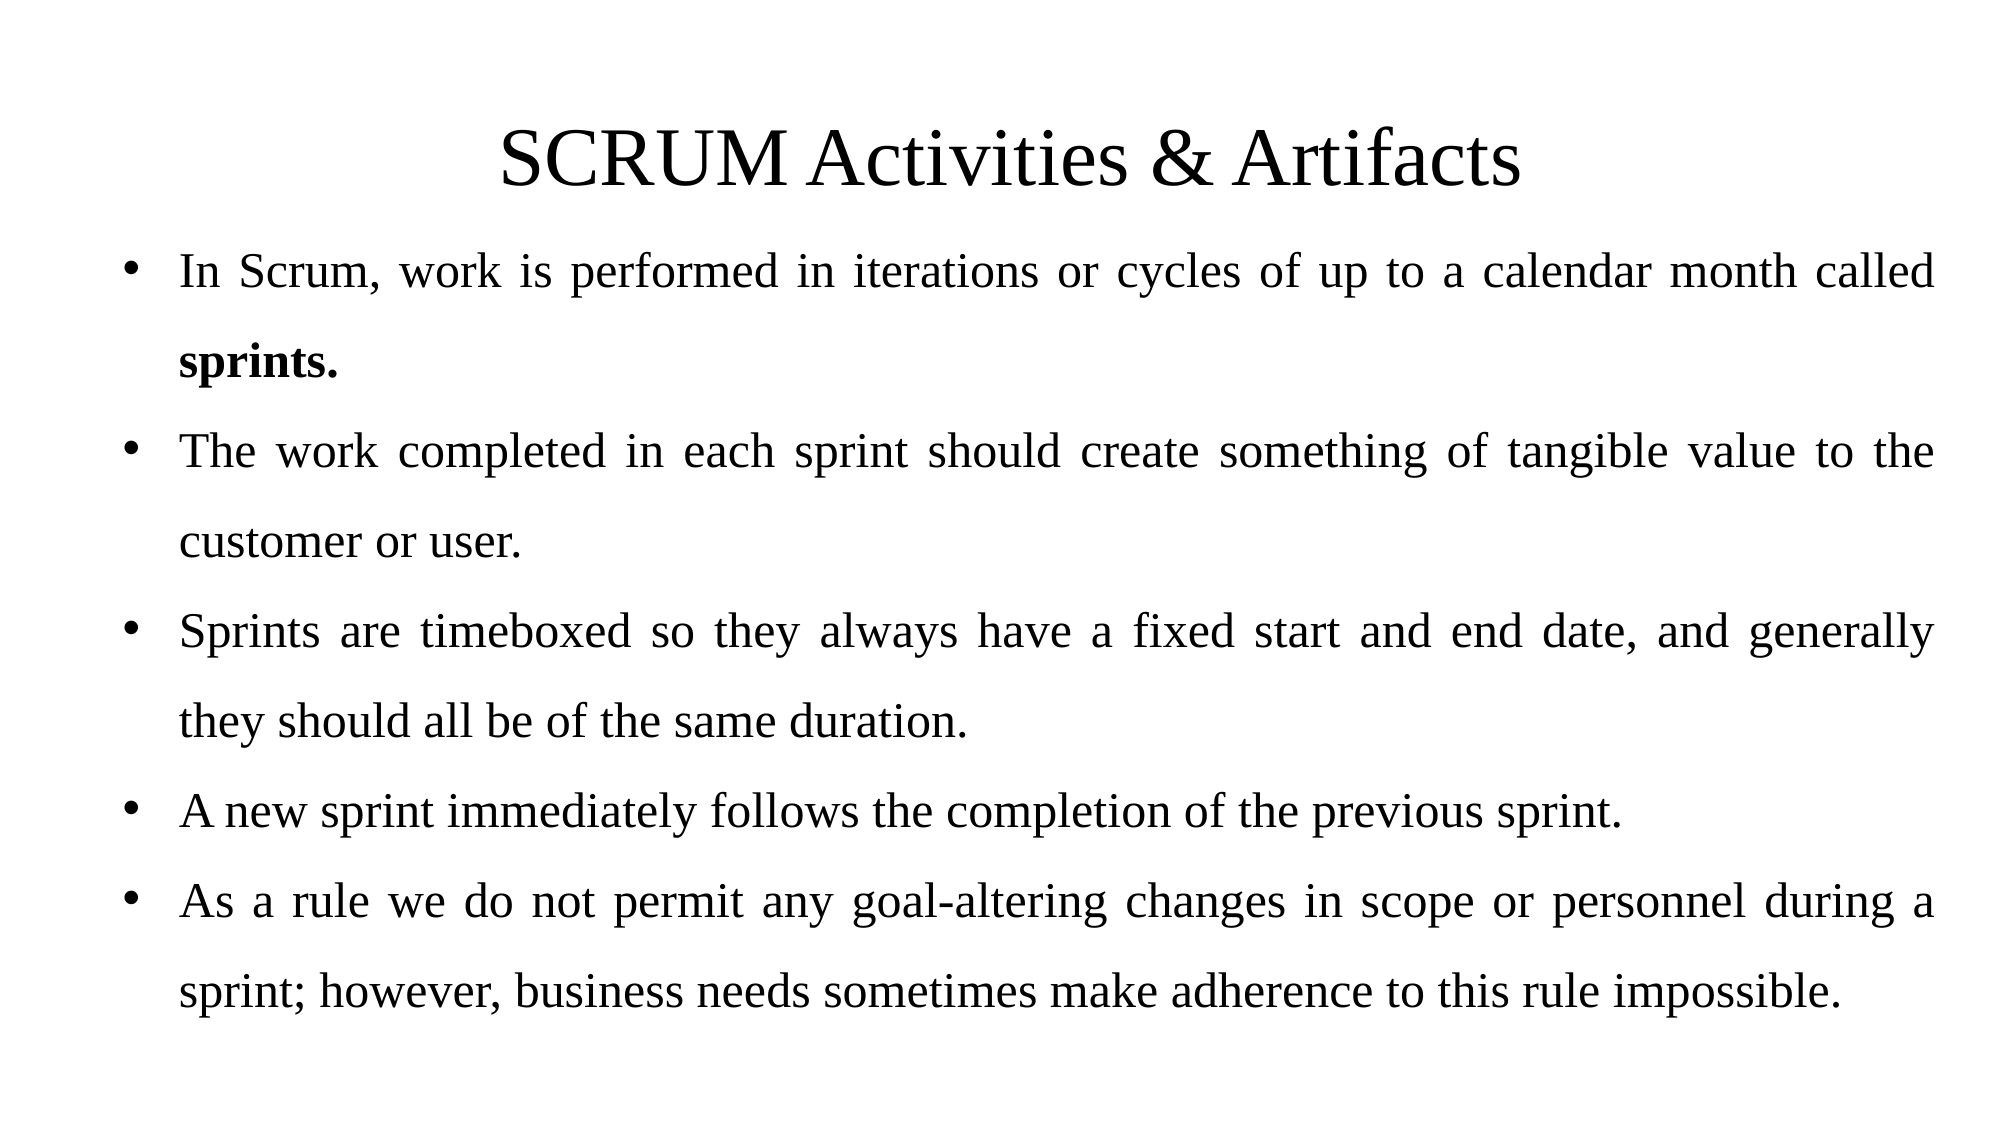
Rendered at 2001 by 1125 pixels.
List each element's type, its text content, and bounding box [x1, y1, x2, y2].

text_box In Scrum, work is performed in iterations or cycles of up to a calendar month called sprints. The work completed in each sprint should create something of tangible value to the customer or user. Sprints are timeboxed so they always have a fixed start and end date, and generally they should all be of the same duration. A new sprint immediately follows the completion of the previous sprint. As a rule we do not permit any goal-altering changes in scope or personnel during a sprint; however, business needs sometimes make adherence to this rule impossible. [108, 200, 1952, 1025]
title SCRUM Activities & Artifacts [483, 85, 1582, 200]
